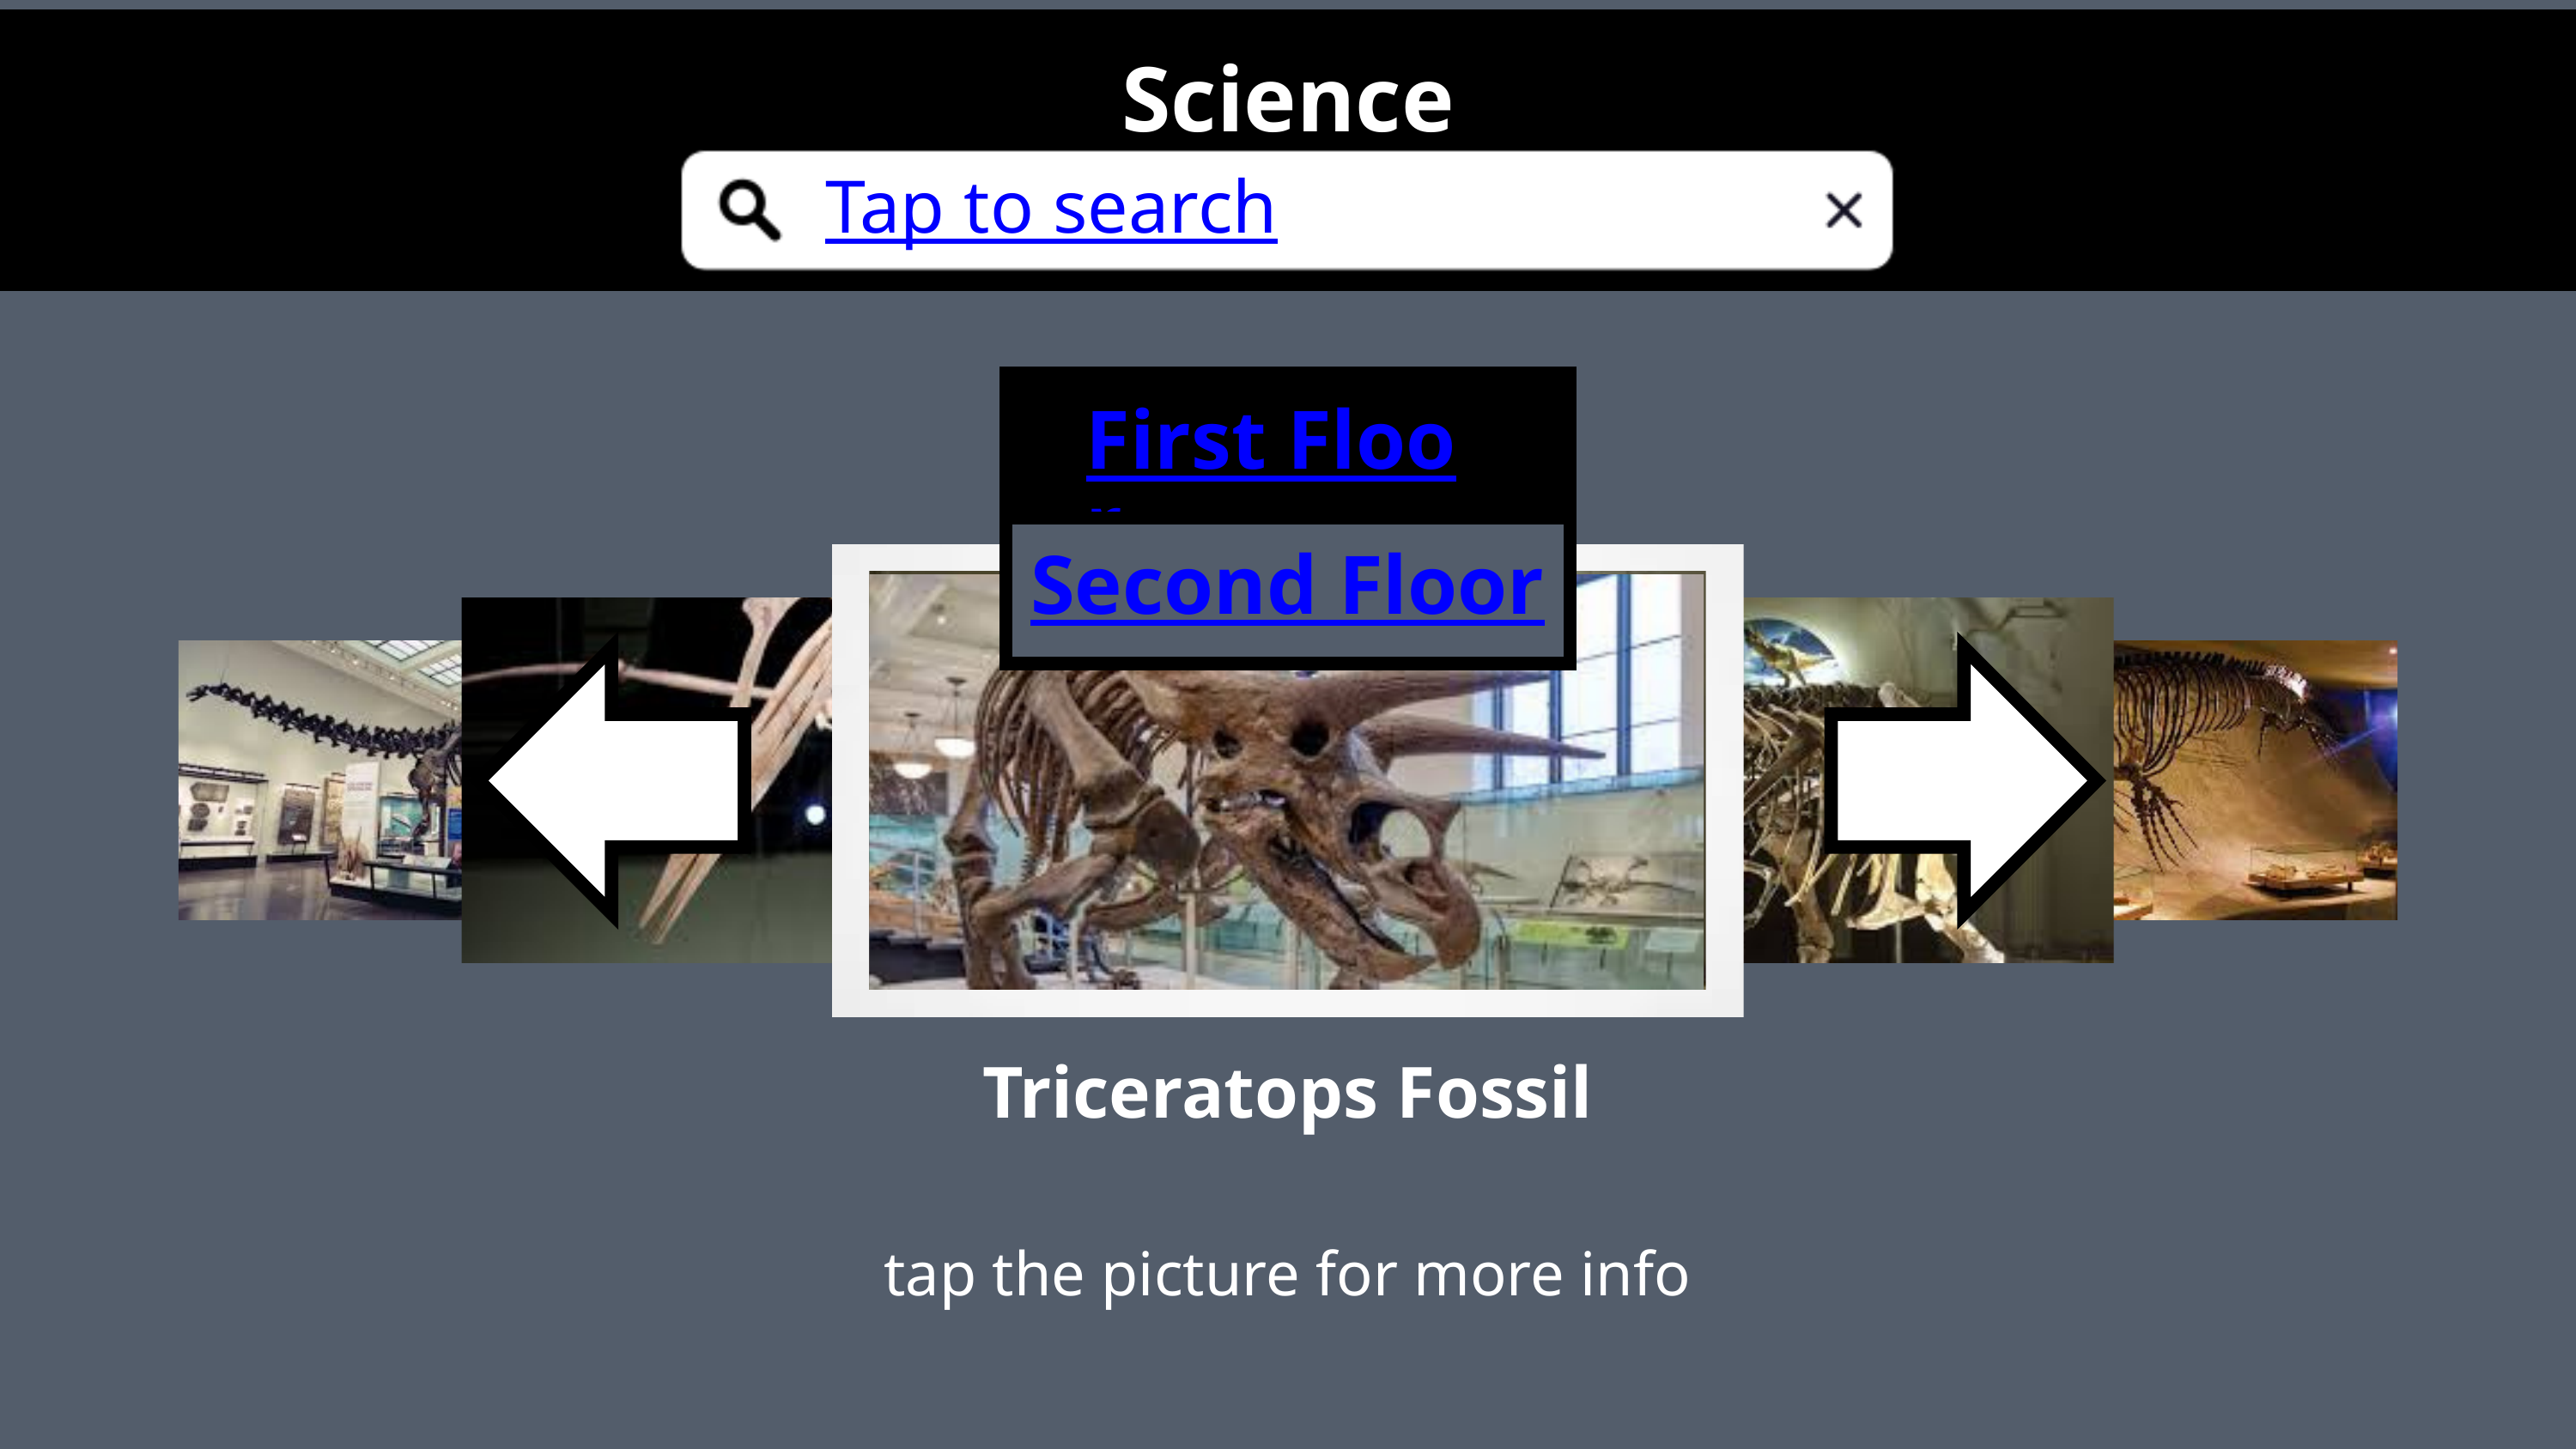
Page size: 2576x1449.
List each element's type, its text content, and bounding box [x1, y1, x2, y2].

text_box [1896, 597, 2114, 963]
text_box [1831, 647, 2098, 914]
text_box [734, 523, 1896, 1107]
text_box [0, 9, 2576, 292]
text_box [1005, 373, 1571, 518]
text_box [178, 640, 461, 920]
text_box [869, 574, 1704, 990]
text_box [478, 647, 745, 914]
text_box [1005, 518, 1571, 664]
text_box [2114, 640, 2398, 920]
text_box [461, 597, 734, 963]
text_box tap the picture for more info [872, 1223, 1704, 1308]
text_box Triceratops Fossil [974, 1033, 1602, 1132]
